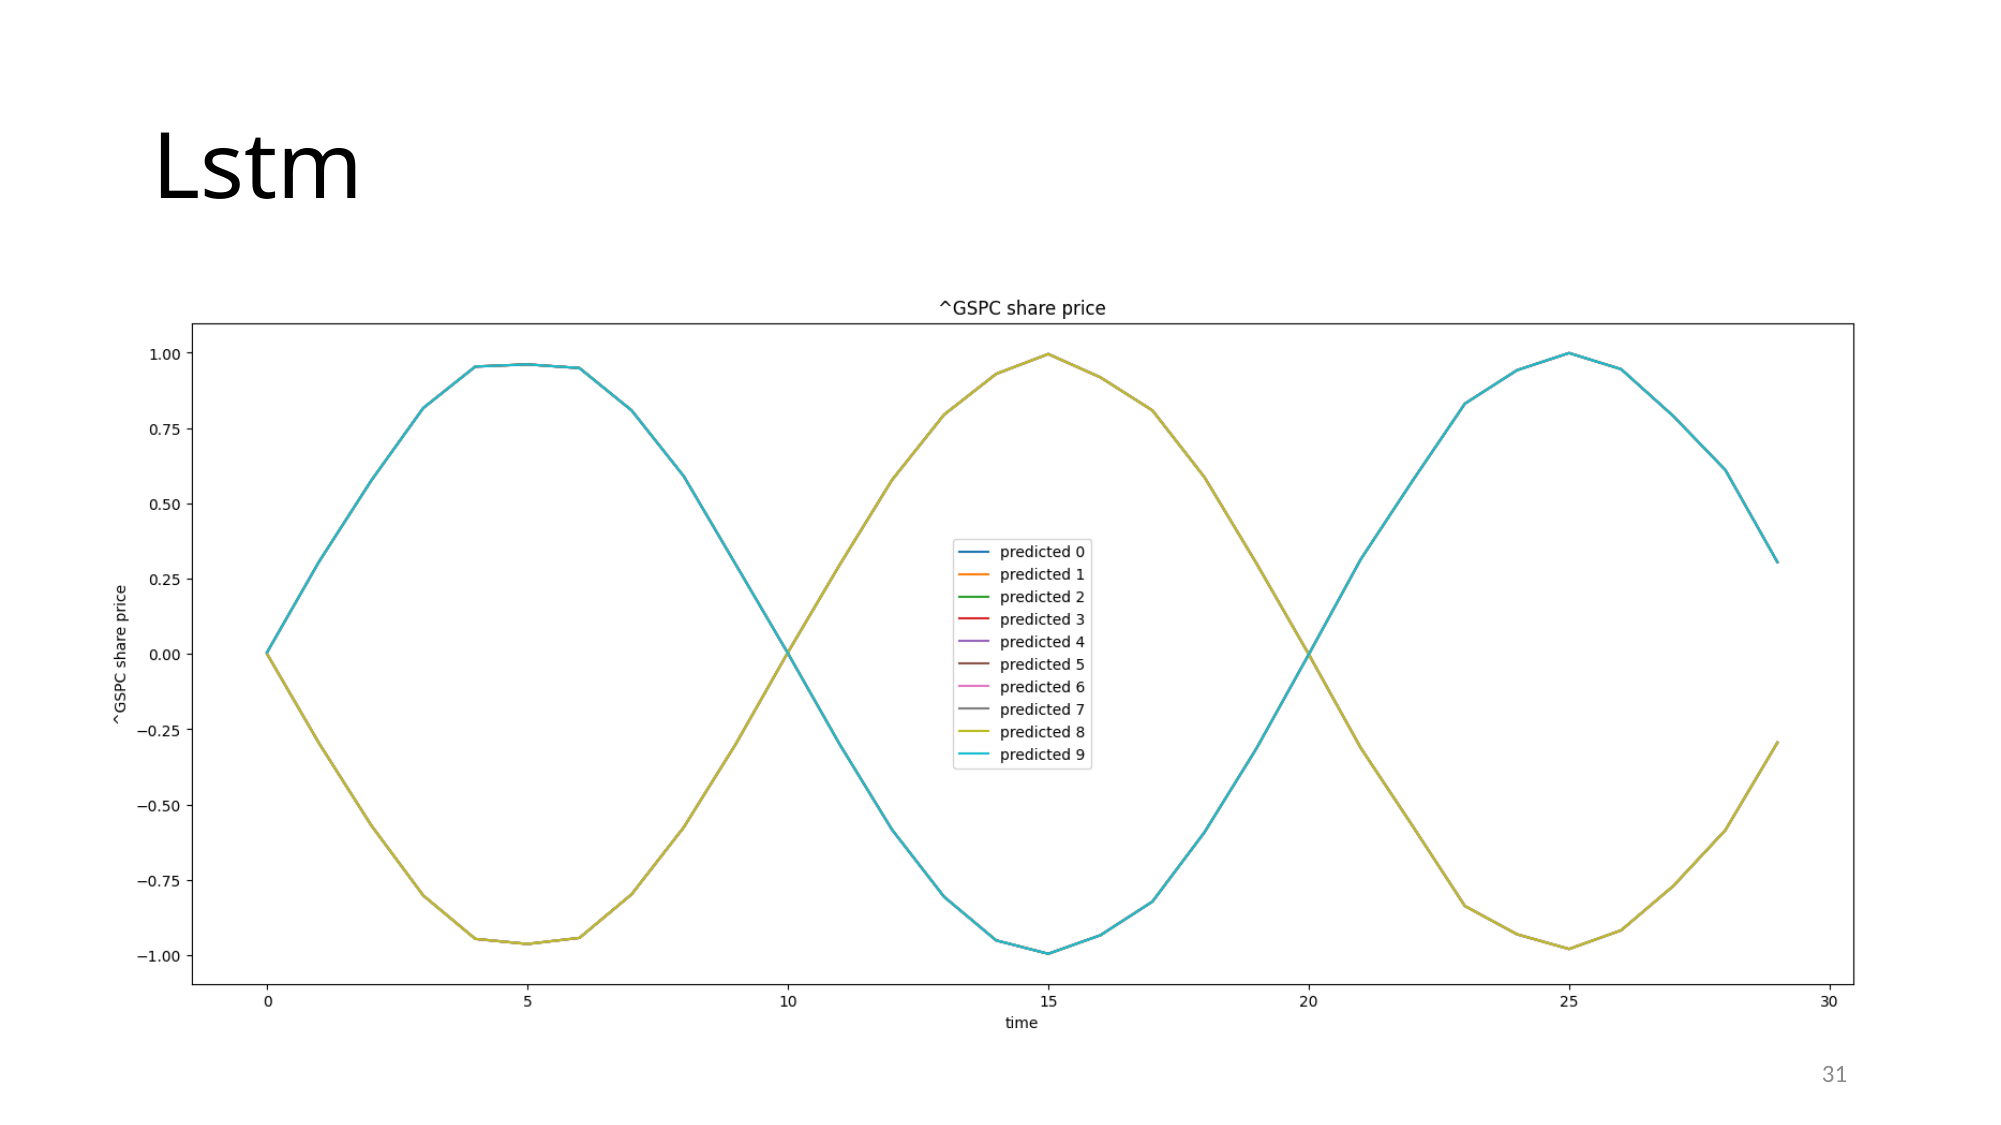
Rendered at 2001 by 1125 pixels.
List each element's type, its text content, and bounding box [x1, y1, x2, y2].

slide_number 31 [1412, 1042, 1863, 1103]
picture [104, 289, 1863, 1041]
title Lstm [137, 59, 1863, 278]
